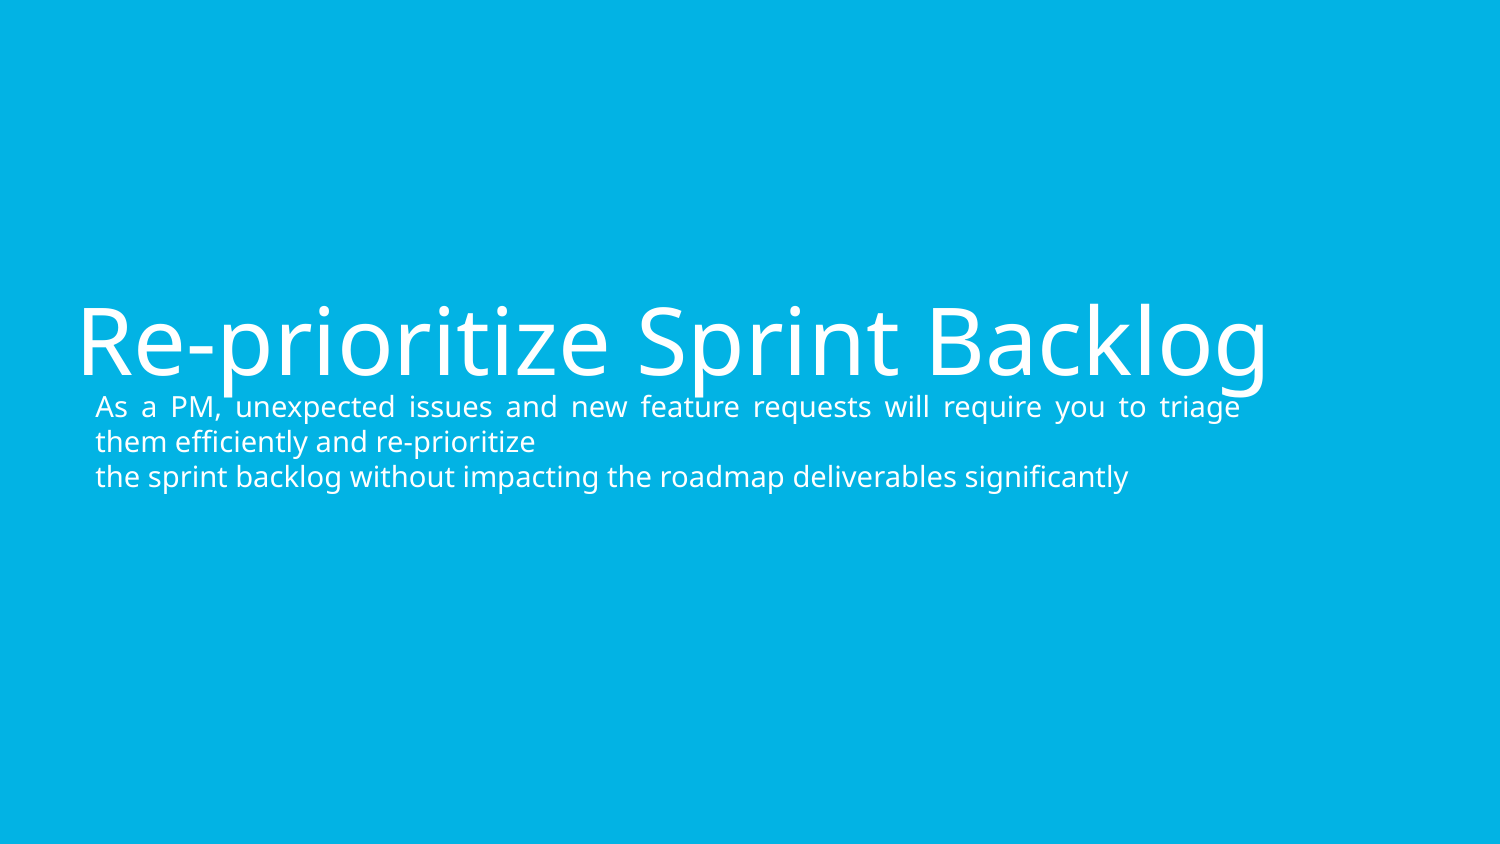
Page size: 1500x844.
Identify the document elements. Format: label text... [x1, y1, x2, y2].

text_box As a PM, unexpected issues and new feature requests will require you to triage them efficiently and re-prioritize the sprint backlog without impacting the roadmap deliverables significantly [80, 373, 1257, 526]
title Re-prioritize Sprint Backlog [75, 212, 1425, 441]
